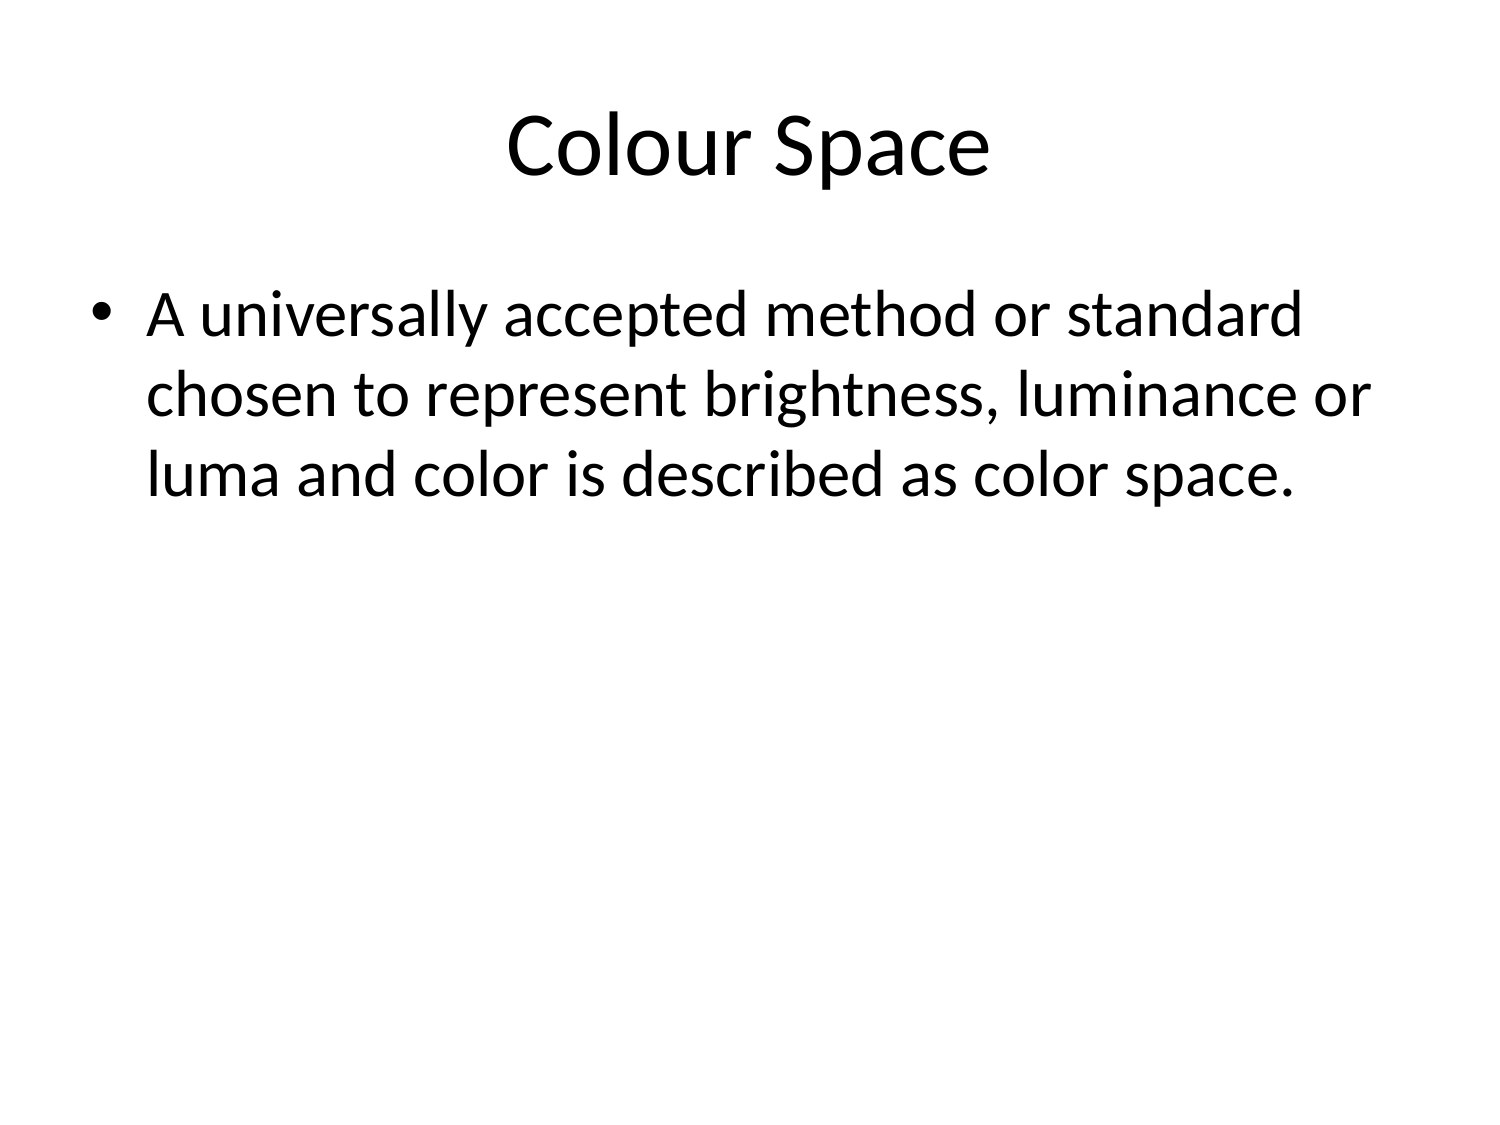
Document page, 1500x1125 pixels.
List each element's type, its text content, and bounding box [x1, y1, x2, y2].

title Colour Space [75, 45, 1425, 233]
list A universally accepted method or standard chosen to represent brightness, luminance or luma and color is described as color space. [75, 262, 1425, 1005]
